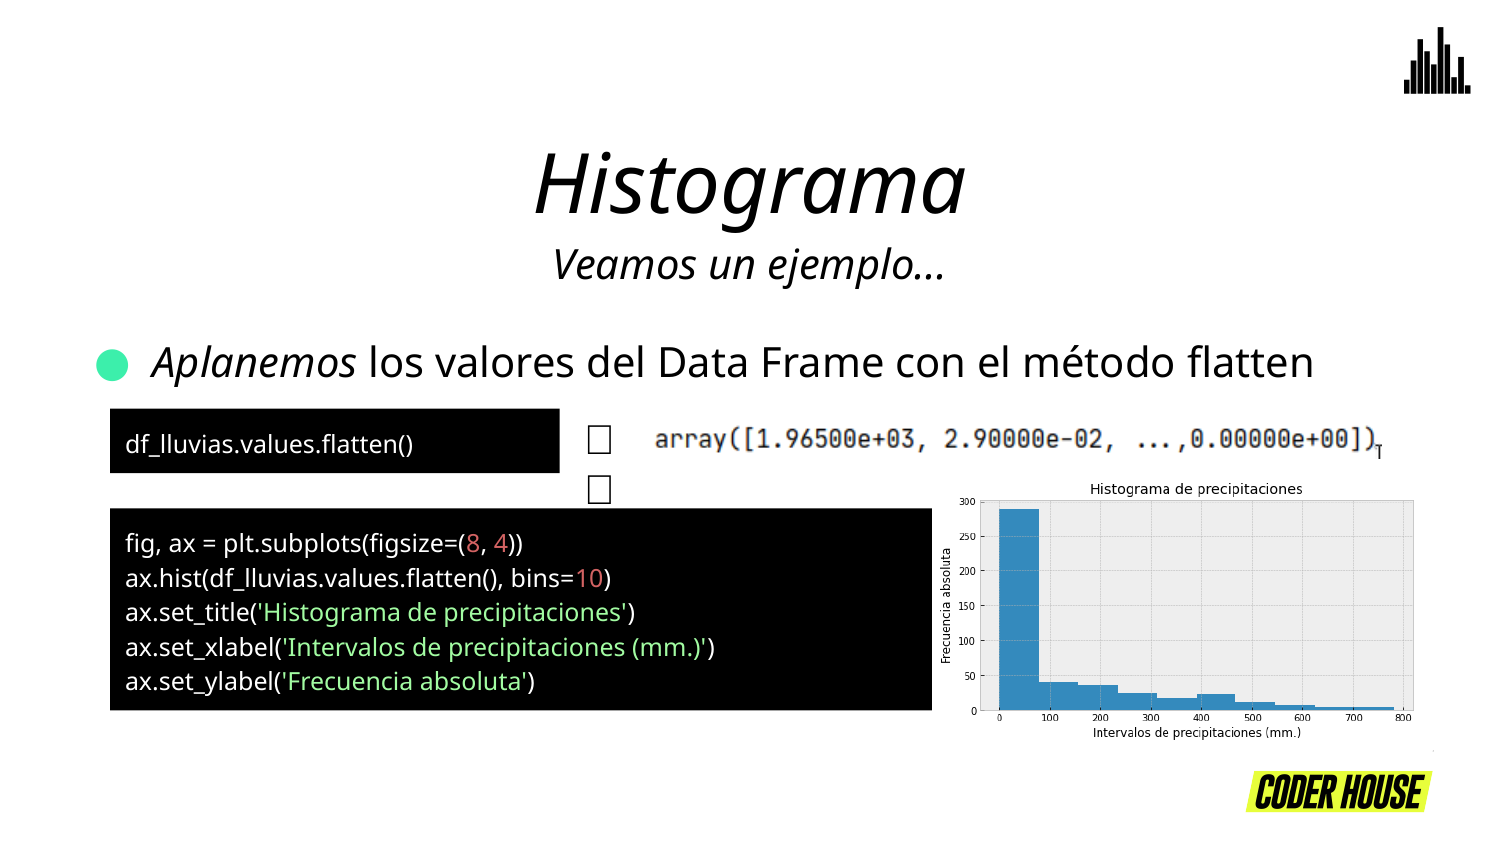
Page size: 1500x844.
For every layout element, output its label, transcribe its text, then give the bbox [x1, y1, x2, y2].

text_box df_lluvias.values.flatten() [110, 408, 560, 474]
picture [649, 417, 1382, 460]
text_box 👉 [568, 398, 641, 529]
picture [1241, 764, 1437, 819]
text_box fig, ax = plt.subplots(figsize=(8, 4)) ax.hist(df_lluvias.values.flatten(), bins=10) ax.set_title('Histograma de precipitaciones') ax.set_xlabel('Intervalos de precipitaciones (mm.)') ax.set_ylabel('Frecuencia absoluta') [110, 508, 927, 711]
text_box Aplanemos los valores del Data Frame con el método flatten [62, 320, 1420, 401]
picture [932, 471, 1435, 753]
picture [1400, 22, 1475, 97]
text_box Histograma Veamos un ejemplo... [178, 100, 1322, 263]
